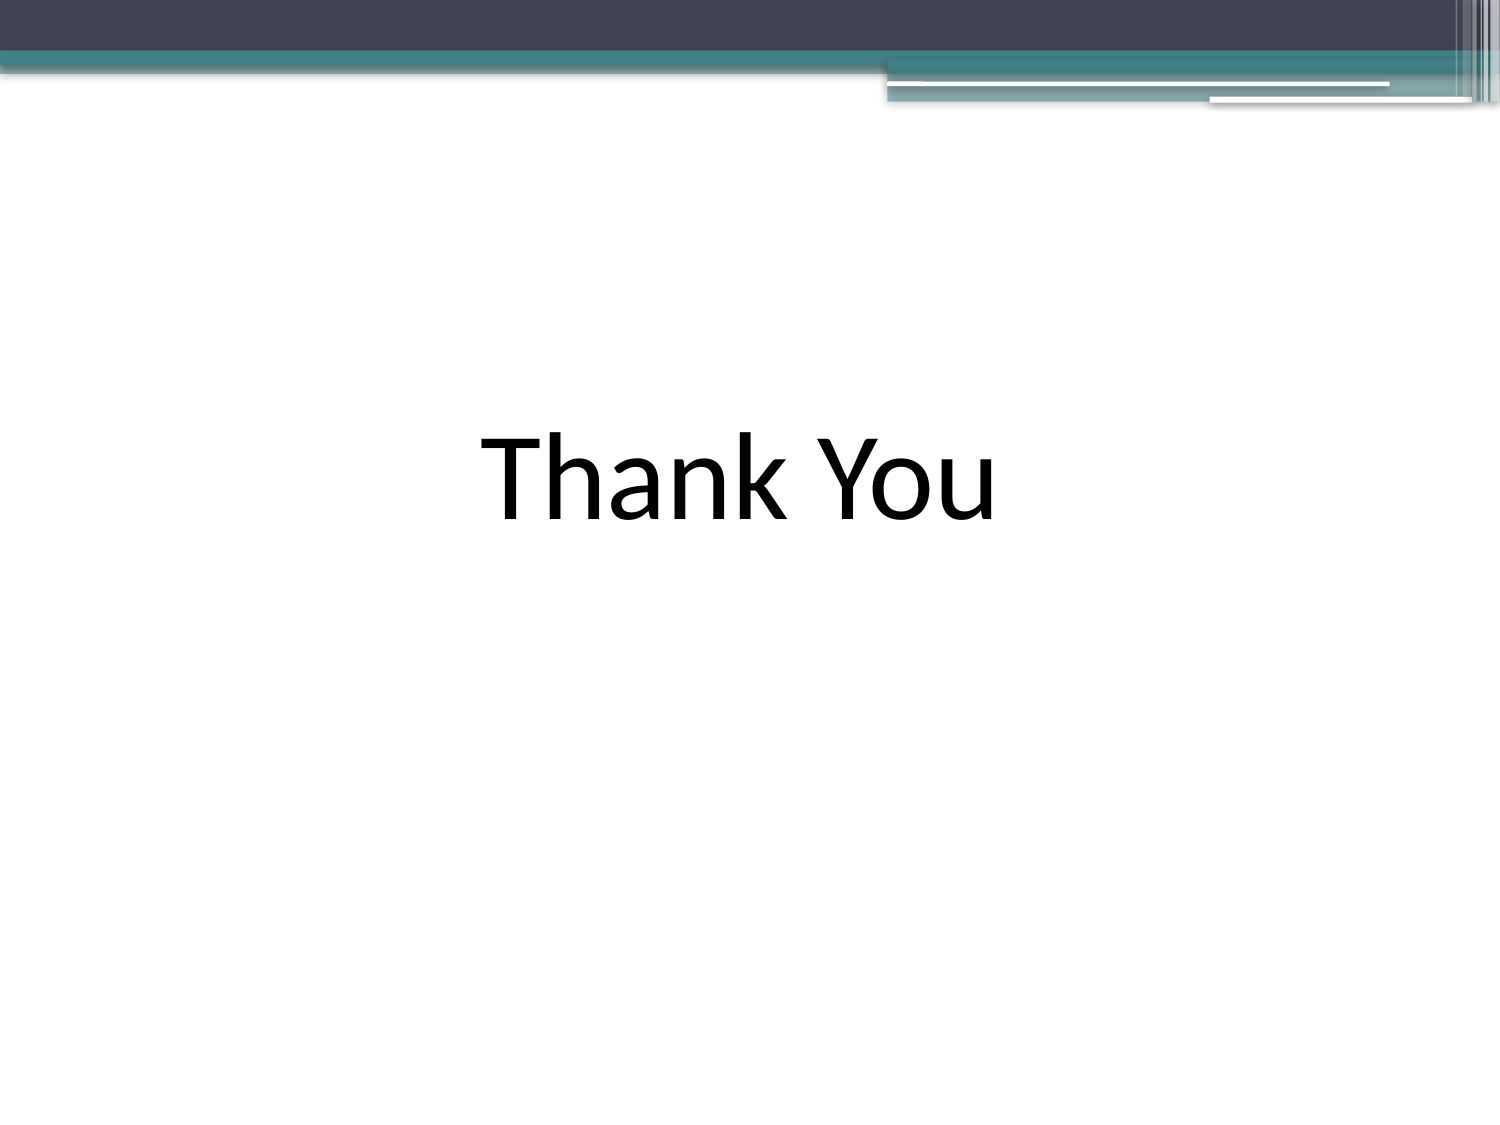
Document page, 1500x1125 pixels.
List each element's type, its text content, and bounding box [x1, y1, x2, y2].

text_box Thank You [374, 387, 1050, 553]
